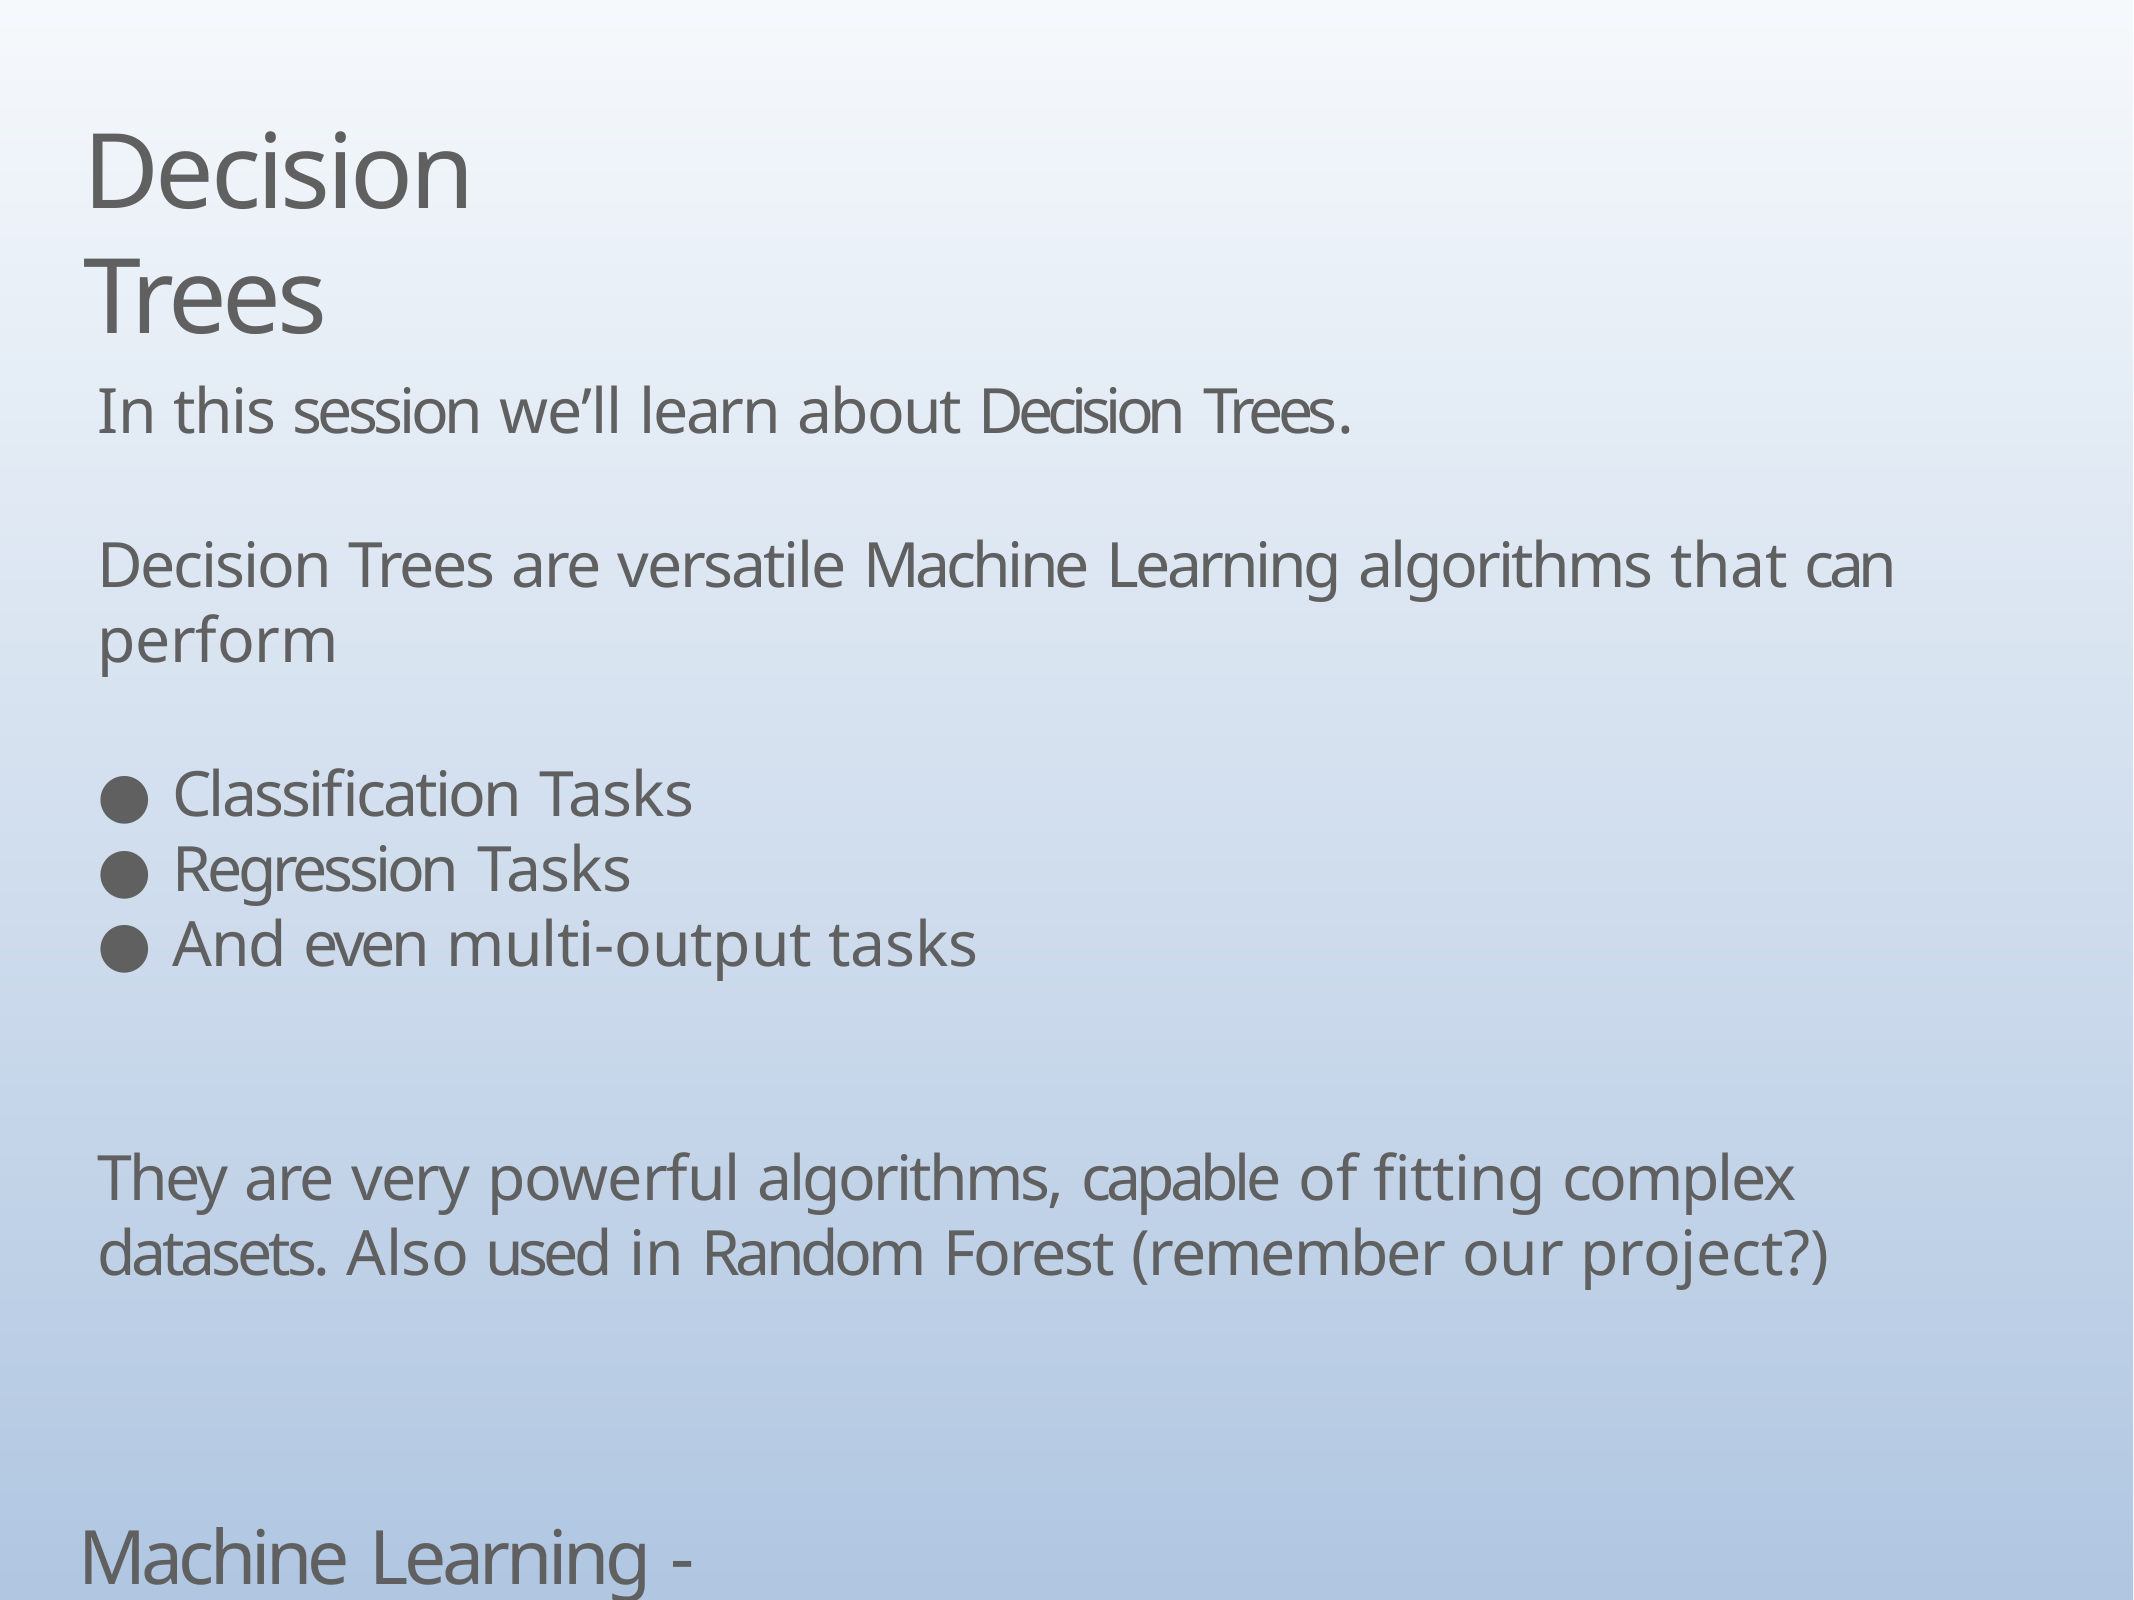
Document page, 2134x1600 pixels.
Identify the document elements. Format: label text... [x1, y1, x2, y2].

title Decision Trees [81, 102, 727, 372]
footer Machine Learning - Classfication [76, 1503, 1056, 1600]
text_box In this session we’ll learn about Decision Trees. Decision Trees are versatile Machine Learning algorithms that can perform Classification Tasks Regression Tasks And even multi-output tasks They are very powerful algorithms, capable of fitting complex datasets. Also used in Random Forest (remember our project?) [95, 369, 2021, 1288]
